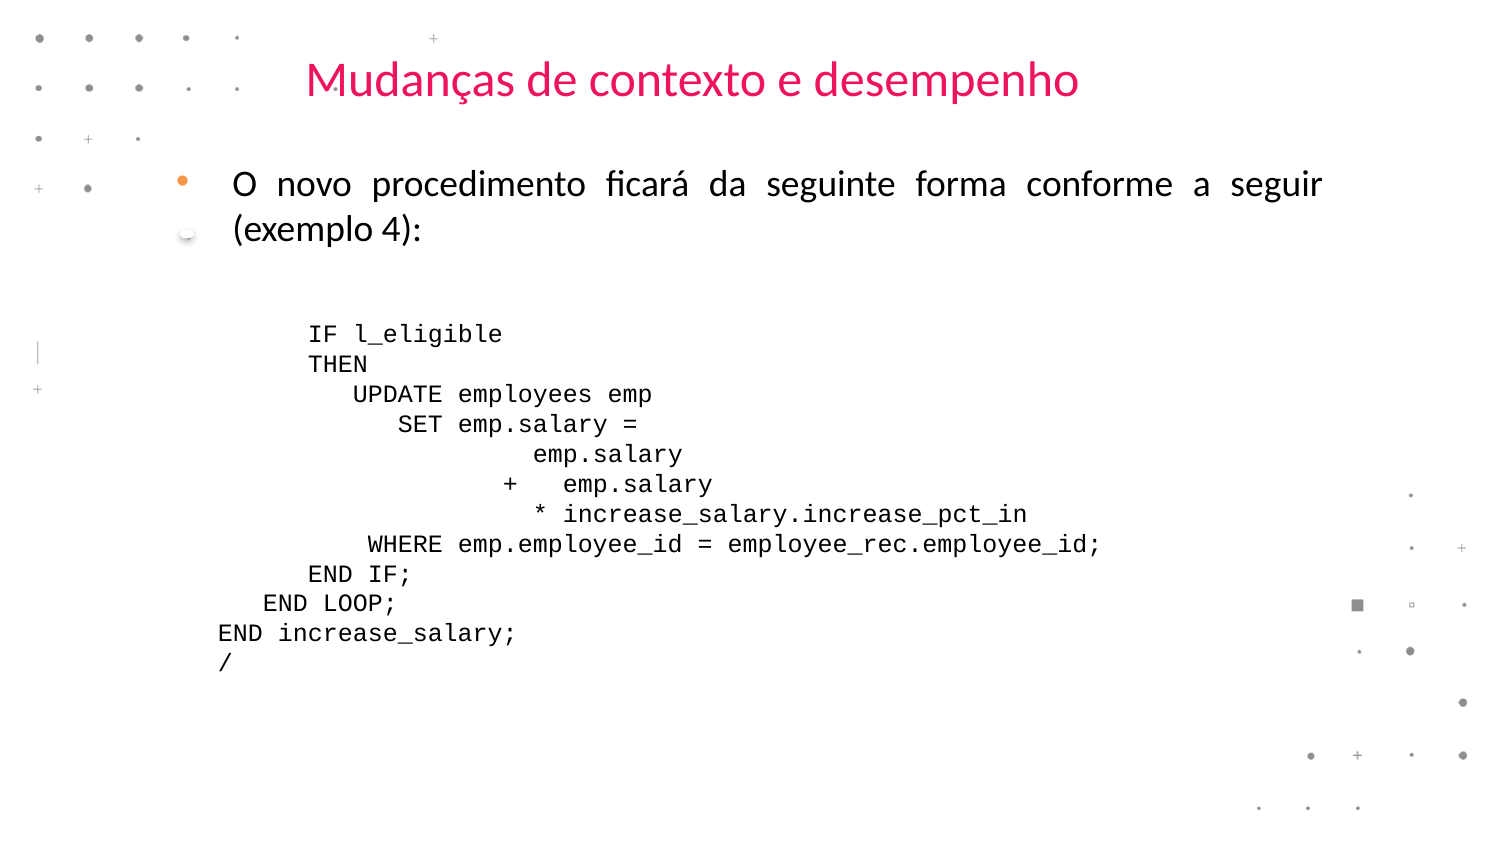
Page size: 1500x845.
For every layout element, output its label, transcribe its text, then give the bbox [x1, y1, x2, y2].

title Mudanças de contexto e desempenho [253, 38, 1132, 112]
list O novo procedimento ficará da seguinte forma conforme a seguir (exemplo 4): [161, 151, 1339, 200]
text_box IF l_eligible THEN UPDATE employees emp SET emp.salary = emp.salary + emp.salary * increase_salary.increase_pct_in WHERE emp.employee_id = employee_rec.employee_id; END IF; END LOOP; END increase_salary; / [203, 280, 1404, 685]
picture [33, 34, 1467, 810]
